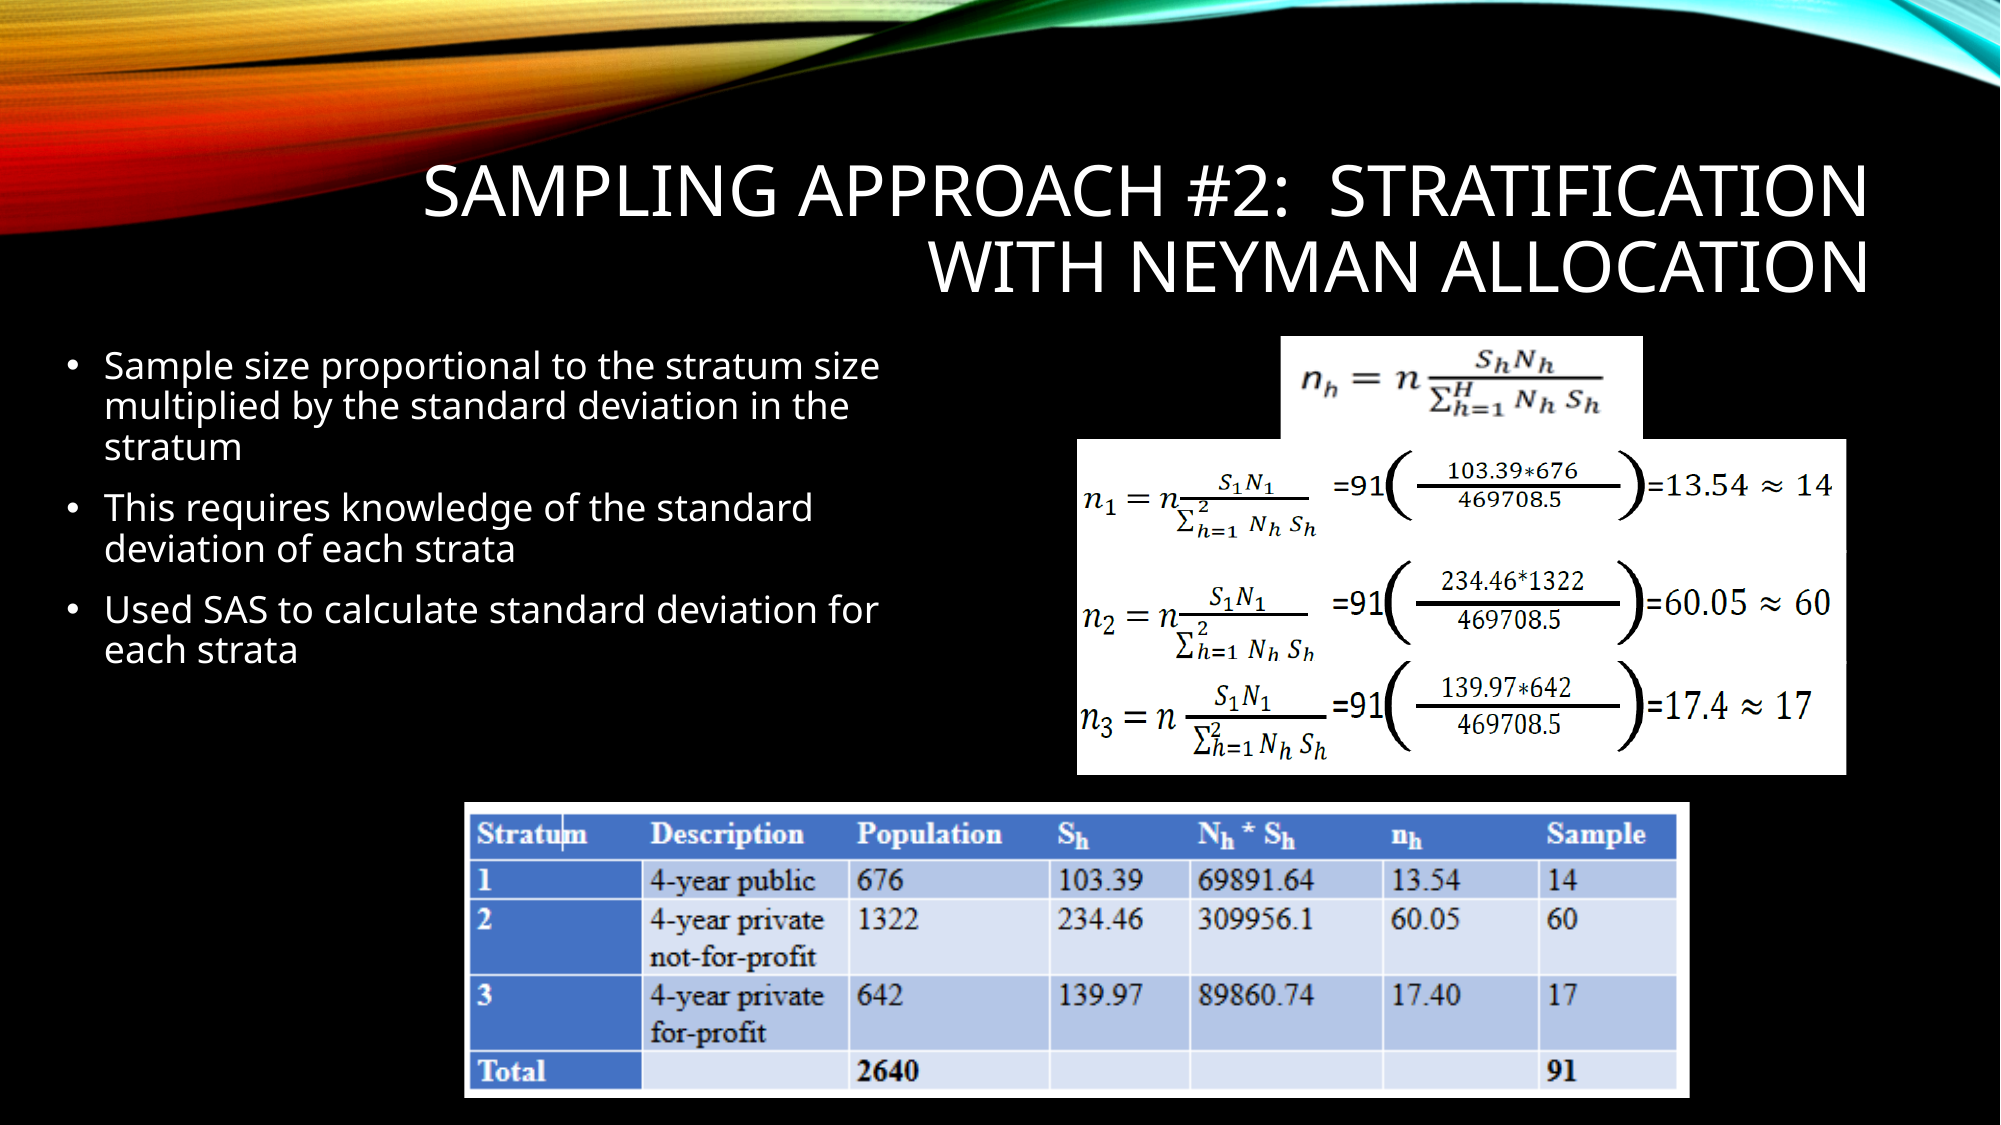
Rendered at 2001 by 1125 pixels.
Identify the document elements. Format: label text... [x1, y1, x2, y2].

title Sampling Approach #2: stratification with Neyman allocation [266, 125, 1888, 338]
list Sample size proportional to the stratum size multiplied by the standard deviation in the stratum This requires knowledge of the standard deviation of each strata Used SAS to calculate standard deviation for each strata [51, 339, 946, 718]
picture [0, 0, 2000, 237]
picture [1076, 336, 1847, 775]
picture [464, 802, 1691, 1098]
